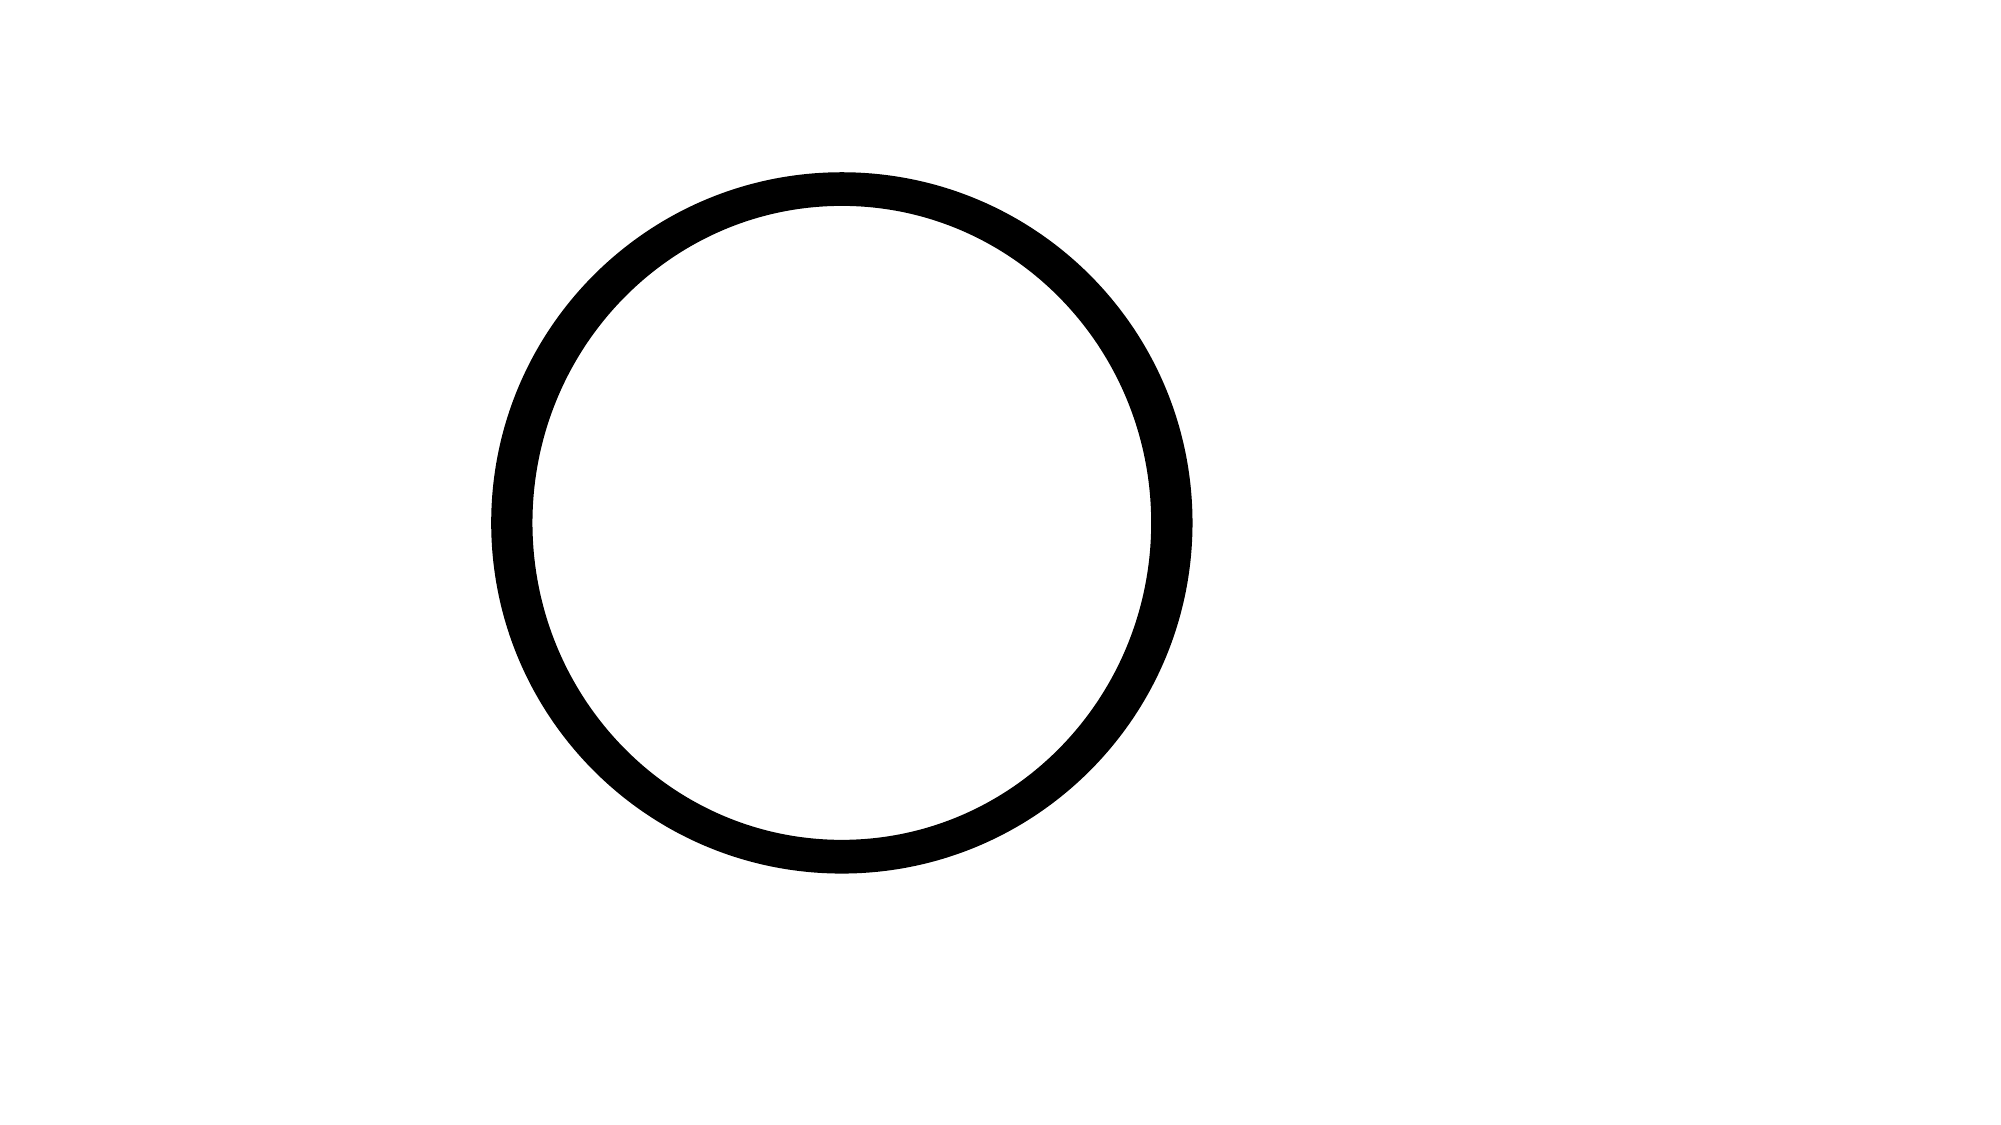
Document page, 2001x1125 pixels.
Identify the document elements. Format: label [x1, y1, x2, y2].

text_box [491, 172, 1193, 874]
